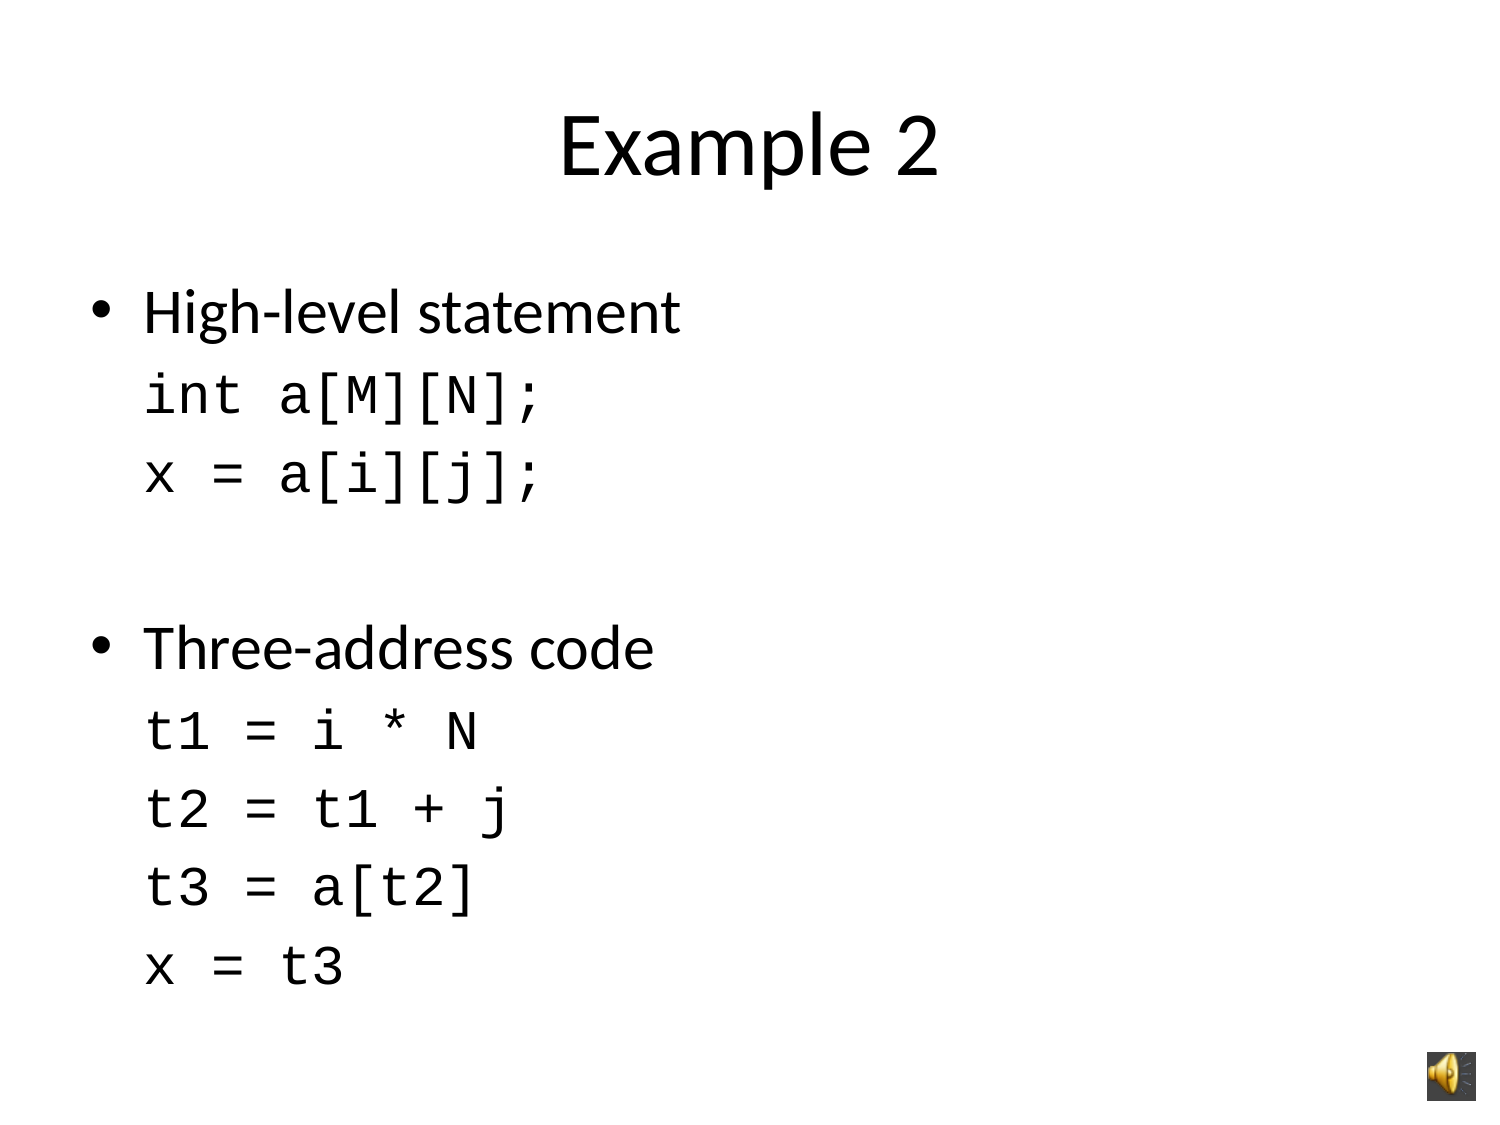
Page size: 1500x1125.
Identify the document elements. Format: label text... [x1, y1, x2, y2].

picture [1426, 1051, 1477, 1102]
list High-level statement int a[M][N]; x = a[i][j]; Three-address code t1 = i * N t2 = t1 + j t3 = a[t2] x = t3 [75, 262, 1425, 1005]
title Example 2 [75, 45, 1425, 233]
